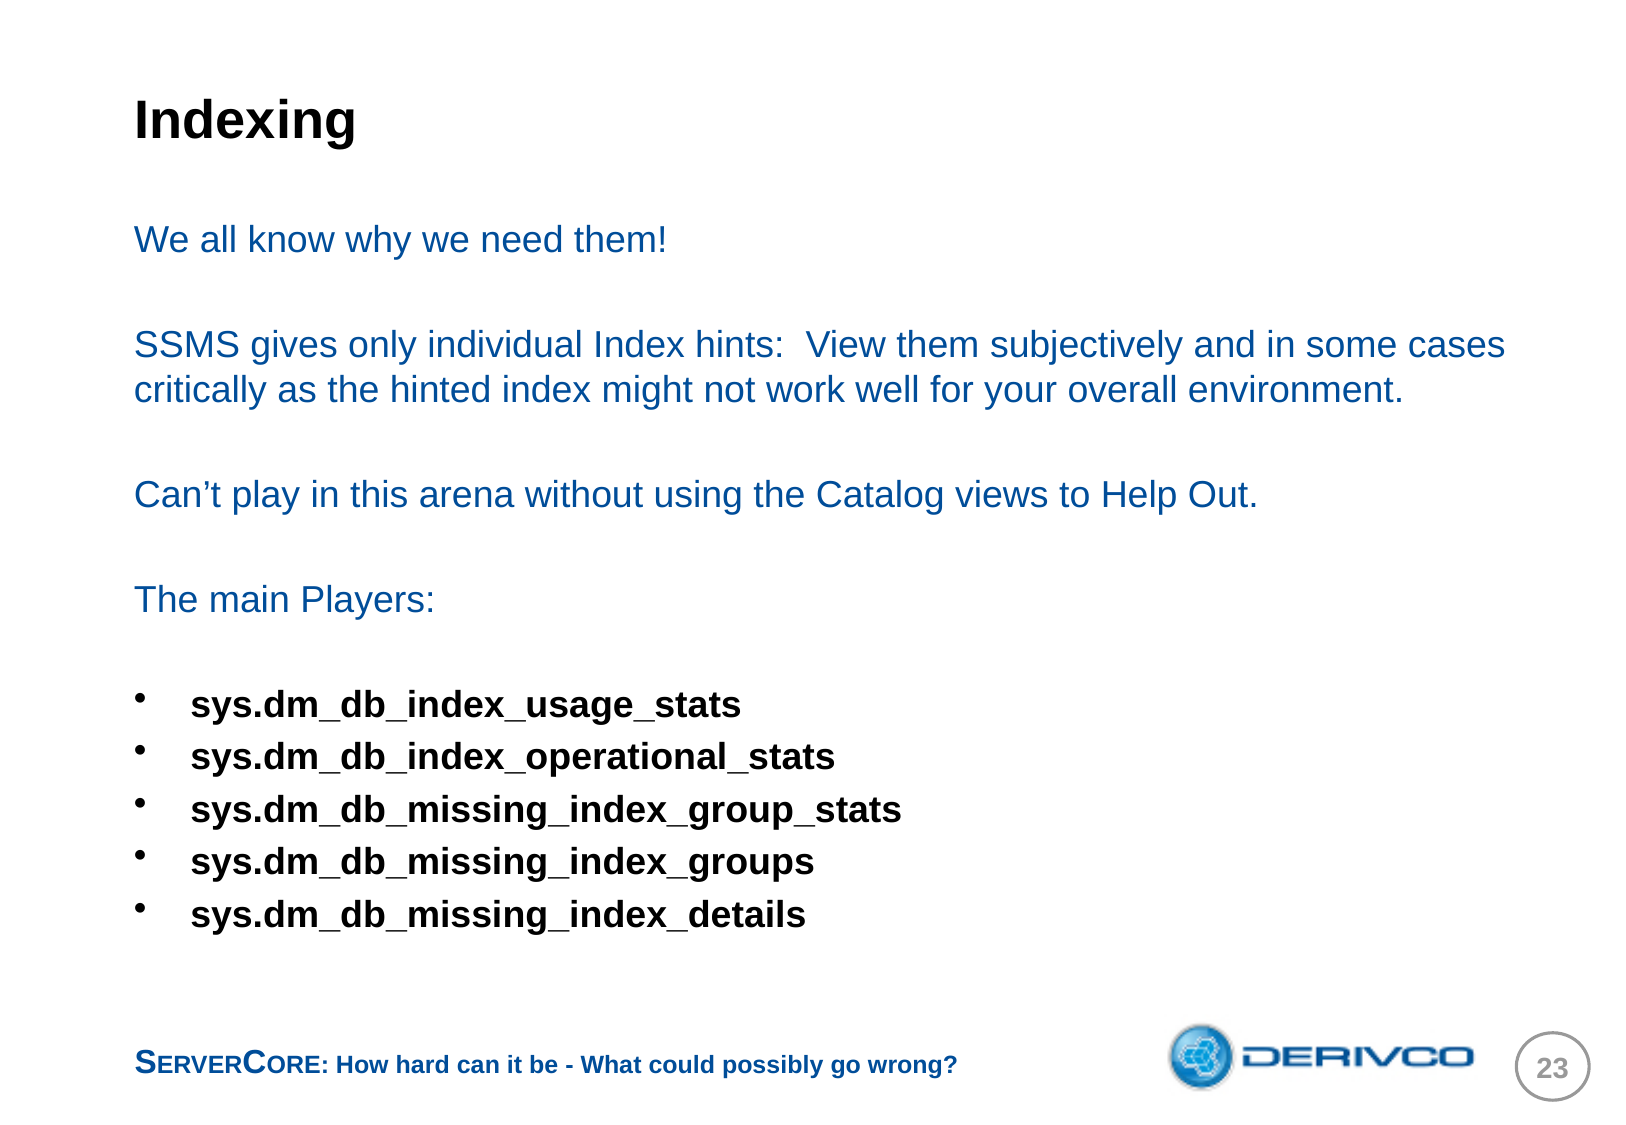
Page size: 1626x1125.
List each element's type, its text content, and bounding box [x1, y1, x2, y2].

title Indexing [119, 29, 1546, 205]
picture [1164, 1014, 1478, 1100]
list We all know why we need them! SSMS gives only individual Index hints: View them subjectively and in some cases critically as the hinted index might not work well for your overall environment. Can’t play in this arena without using the Catalog views to Help Out. The main Players: sys.dm_db_index_usage_stats sys.dm_db_index_operational_stats sys.dm_db_missing_index_group_stats sys.dm_db_missing_index_groups sys.dm_db_missing_index_details [118, 207, 1545, 991]
